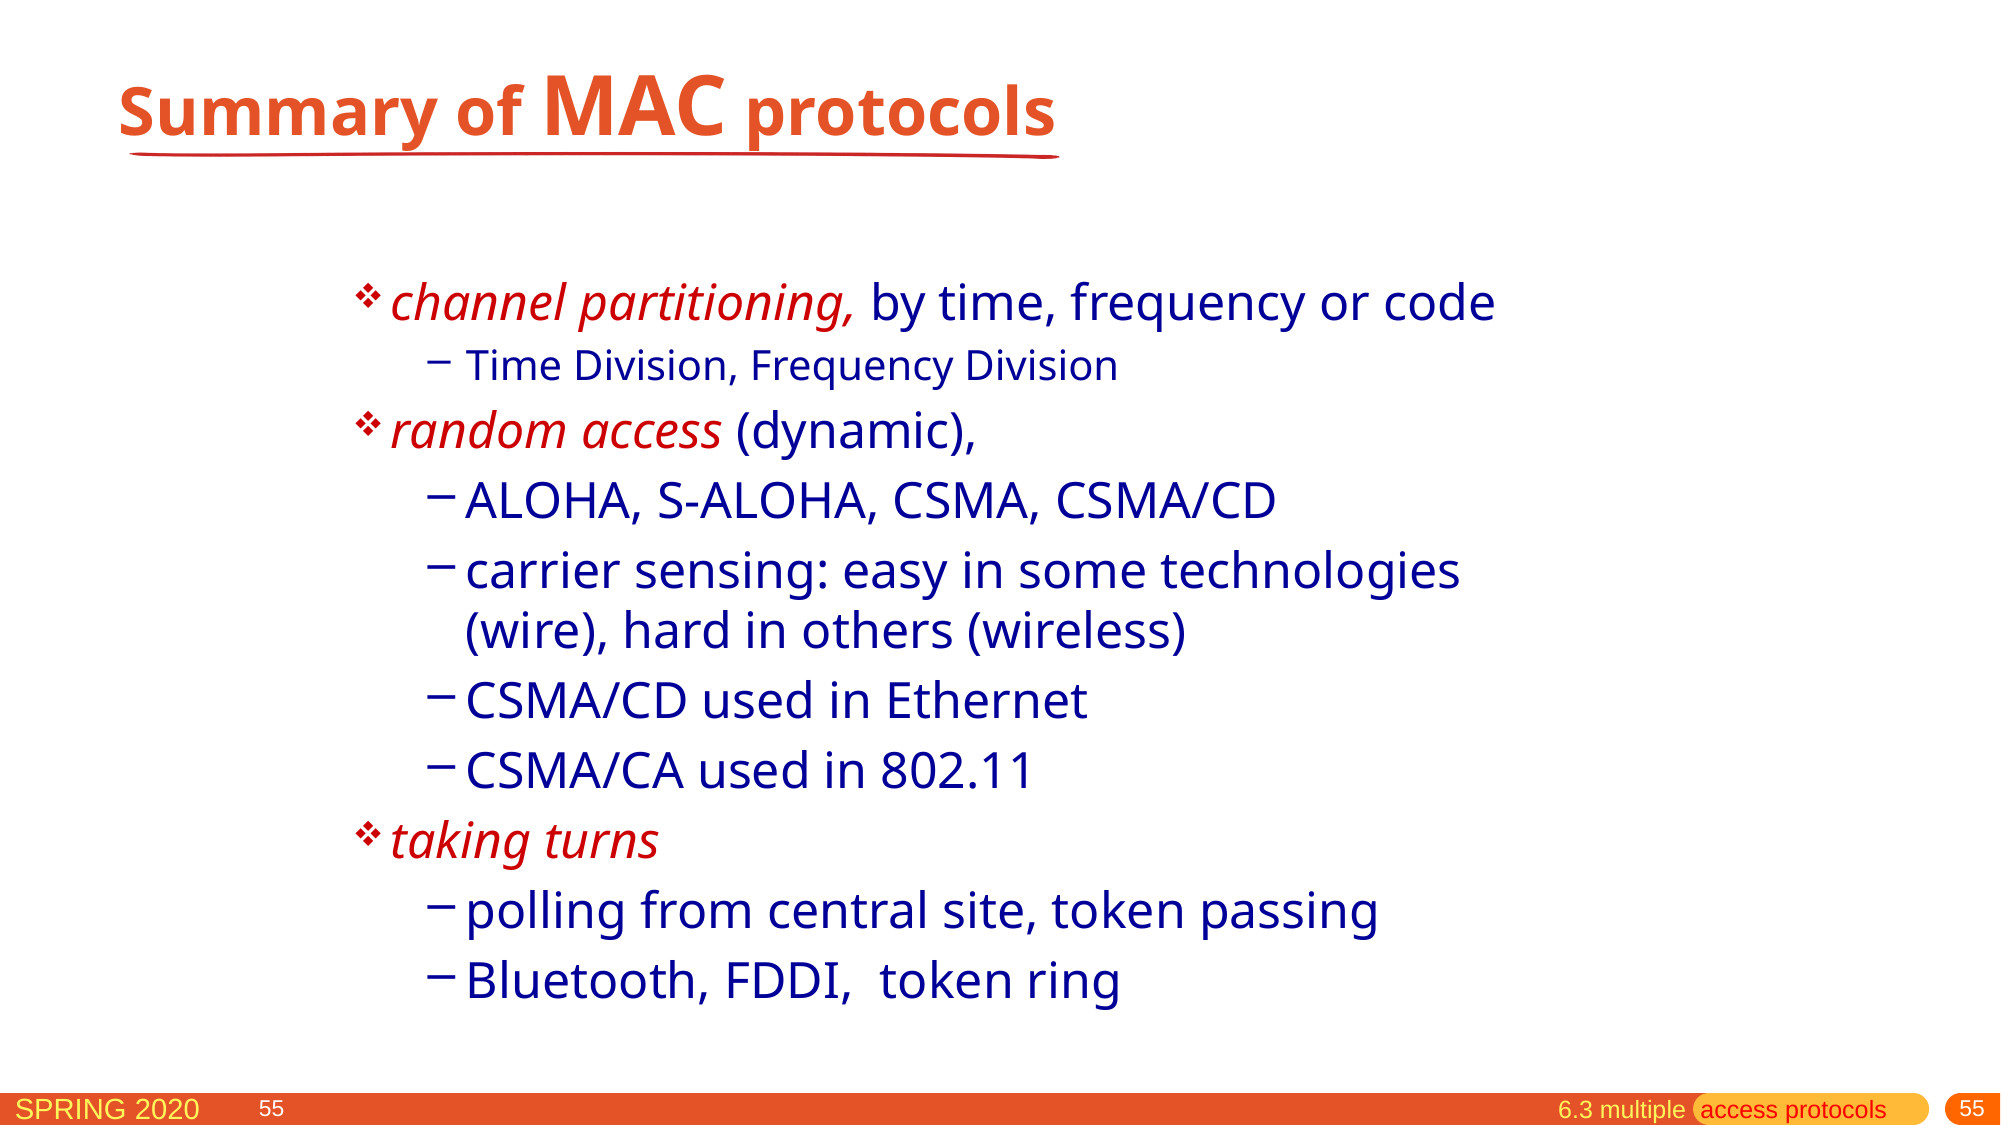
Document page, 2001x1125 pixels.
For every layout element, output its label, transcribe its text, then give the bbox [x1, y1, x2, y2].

picture [125, 150, 1072, 162]
text_box 6.3 multiple access protocols [1543, 1086, 1910, 1125]
title Summary of MAC protocols [86, 42, 1914, 161]
list channel partitioning, by time, frequency or code Time Division, Frequency Division random access (dynamic), ALOHA, S-ALOHA, CSMA, CSMA/CD carrier sensing: easy in some technologies (wire), hard in others (wireless) CSMA/CD used in Ethernet CSMA/CA used in 802.11 taking turns polling from central site, token passing Bluetooth, FDDI, token ring [337, 262, 1613, 1068]
